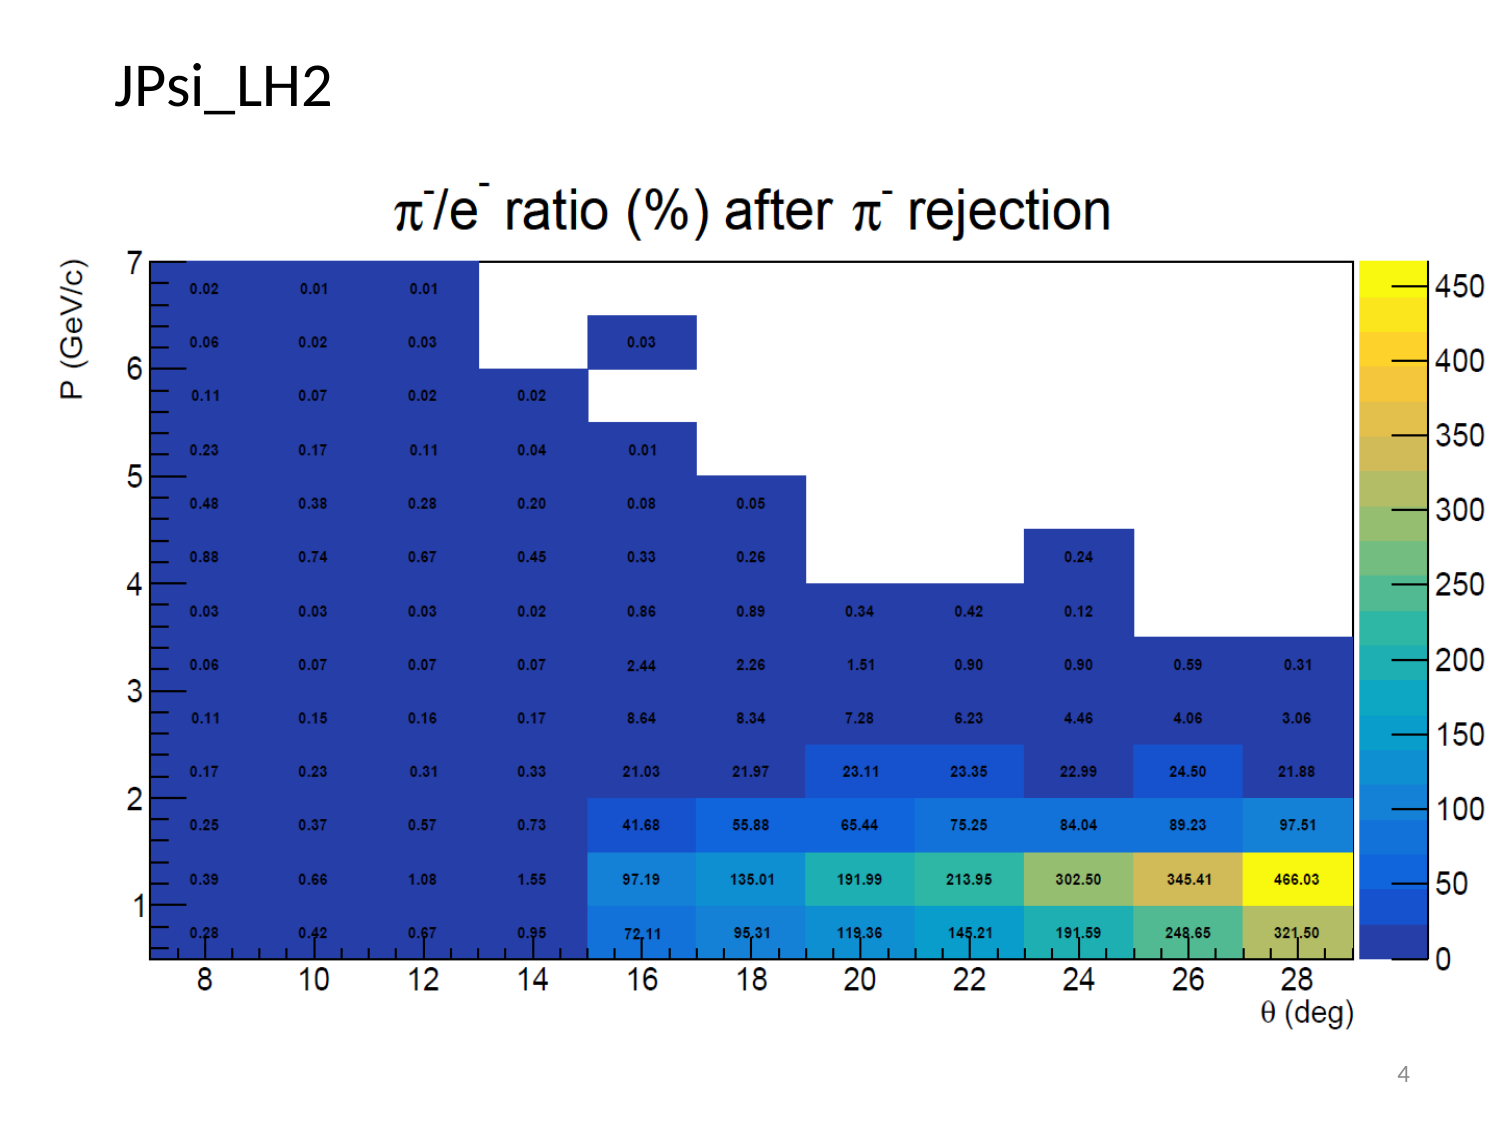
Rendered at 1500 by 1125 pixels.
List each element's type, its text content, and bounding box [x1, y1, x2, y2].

slide_number 4 [1074, 1053, 1425, 1103]
text_box JPsi_LH2 [99, 0, 1450, 173]
picture [0, 174, 1500, 1044]
